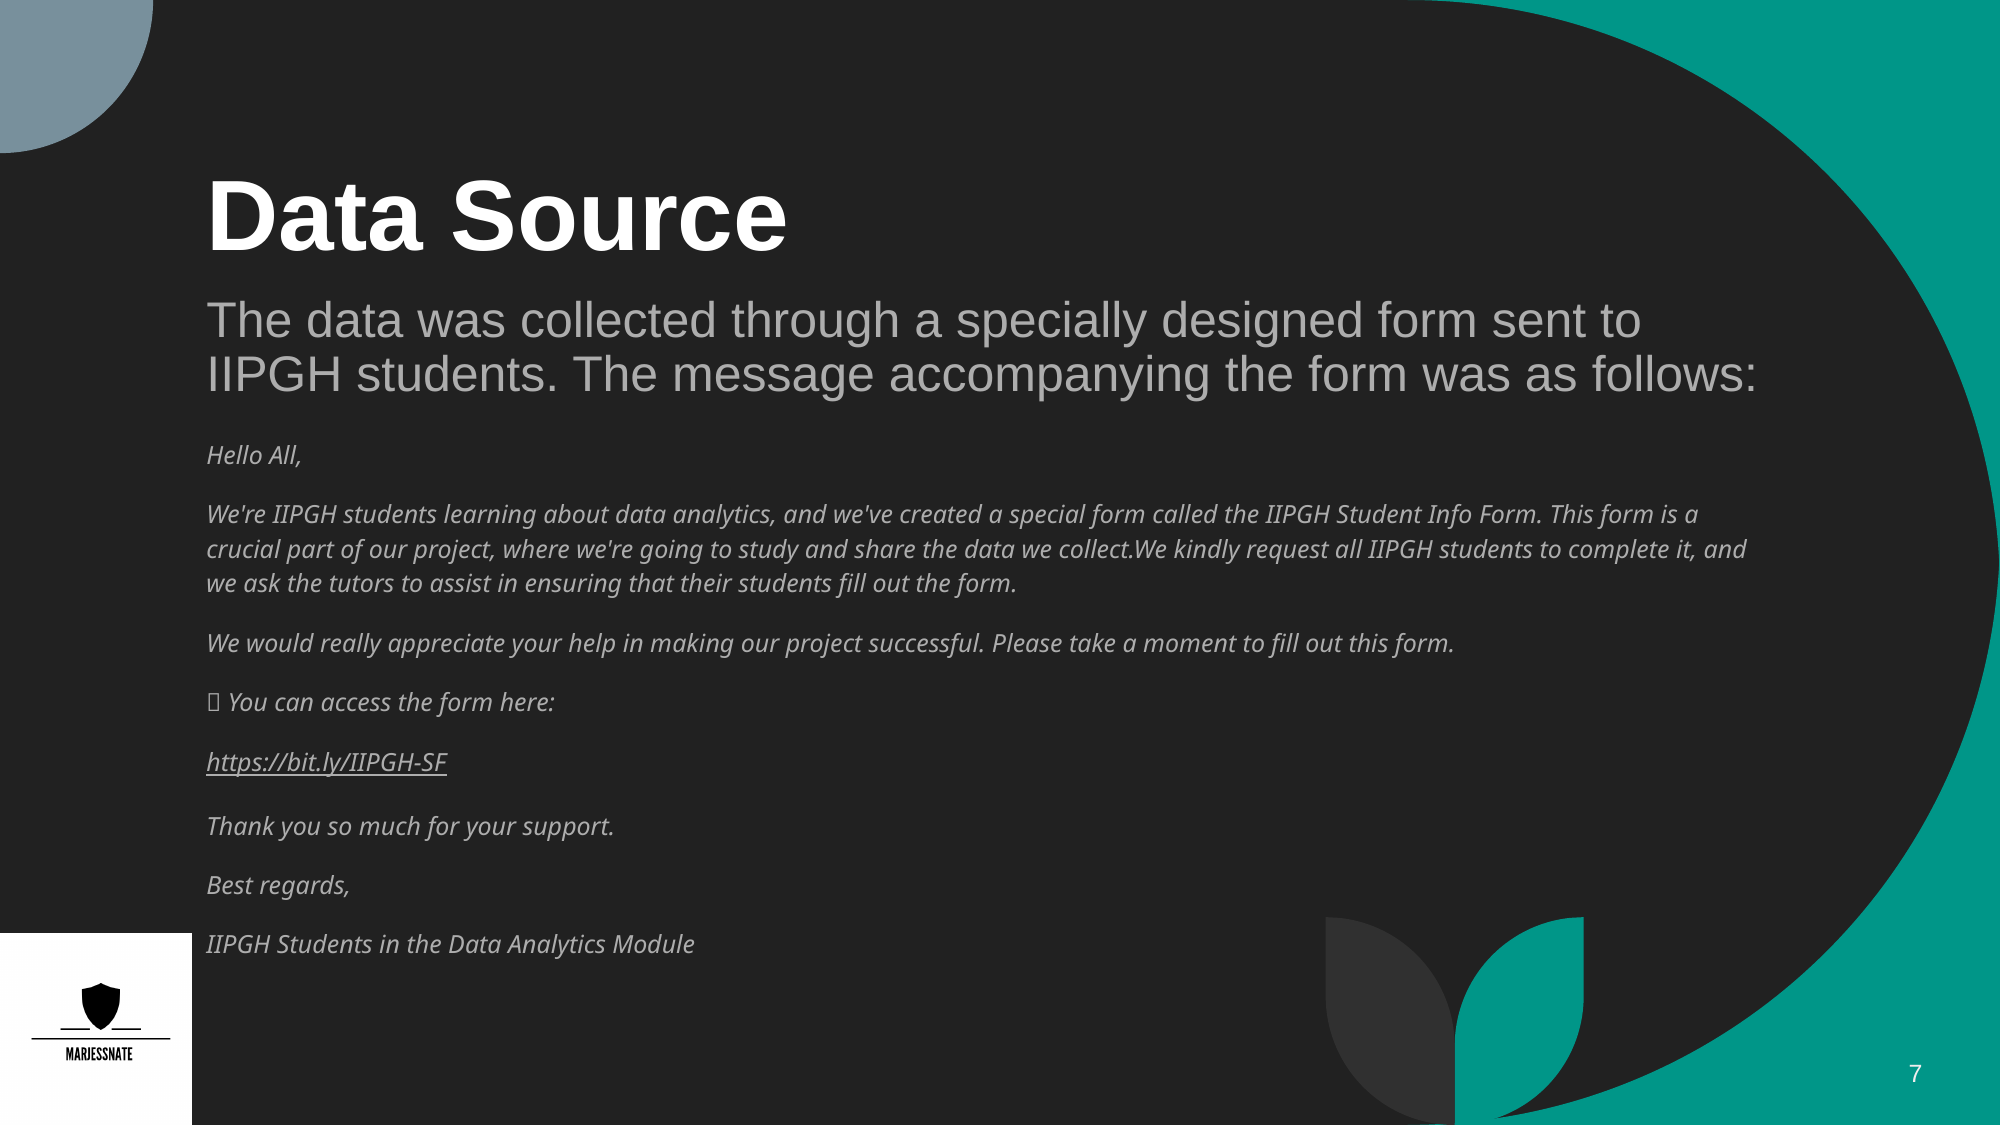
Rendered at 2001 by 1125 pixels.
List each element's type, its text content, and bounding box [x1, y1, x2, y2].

picture [0, 933, 192, 1125]
slide_number ‹#› [1665, 1042, 1938, 1103]
list The data was collected through a specially designed form sent to IIPGH students. The message accompanying the form was as follows: Hello All, We're IIPGH students learning about data analytics, and we've created a special form called the IIPGH Student Info Form. This form is a crucial part of our project, where we're going to study and share the data we collect.We kindly request all IIPGH students to complete it, and we ask the tutors to assist in ensuring that their students fill out the form. We would really appreciate your help in making our project successful. Please take a moment to fill out this form. 📝 You can access the form here: https://bit.ly/IIPGH-SF Thank you so much for your support. Best regards, IIPGH Students in the Data Analytics Module [191, 286, 1796, 839]
title Data Source [191, 62, 1796, 280]
